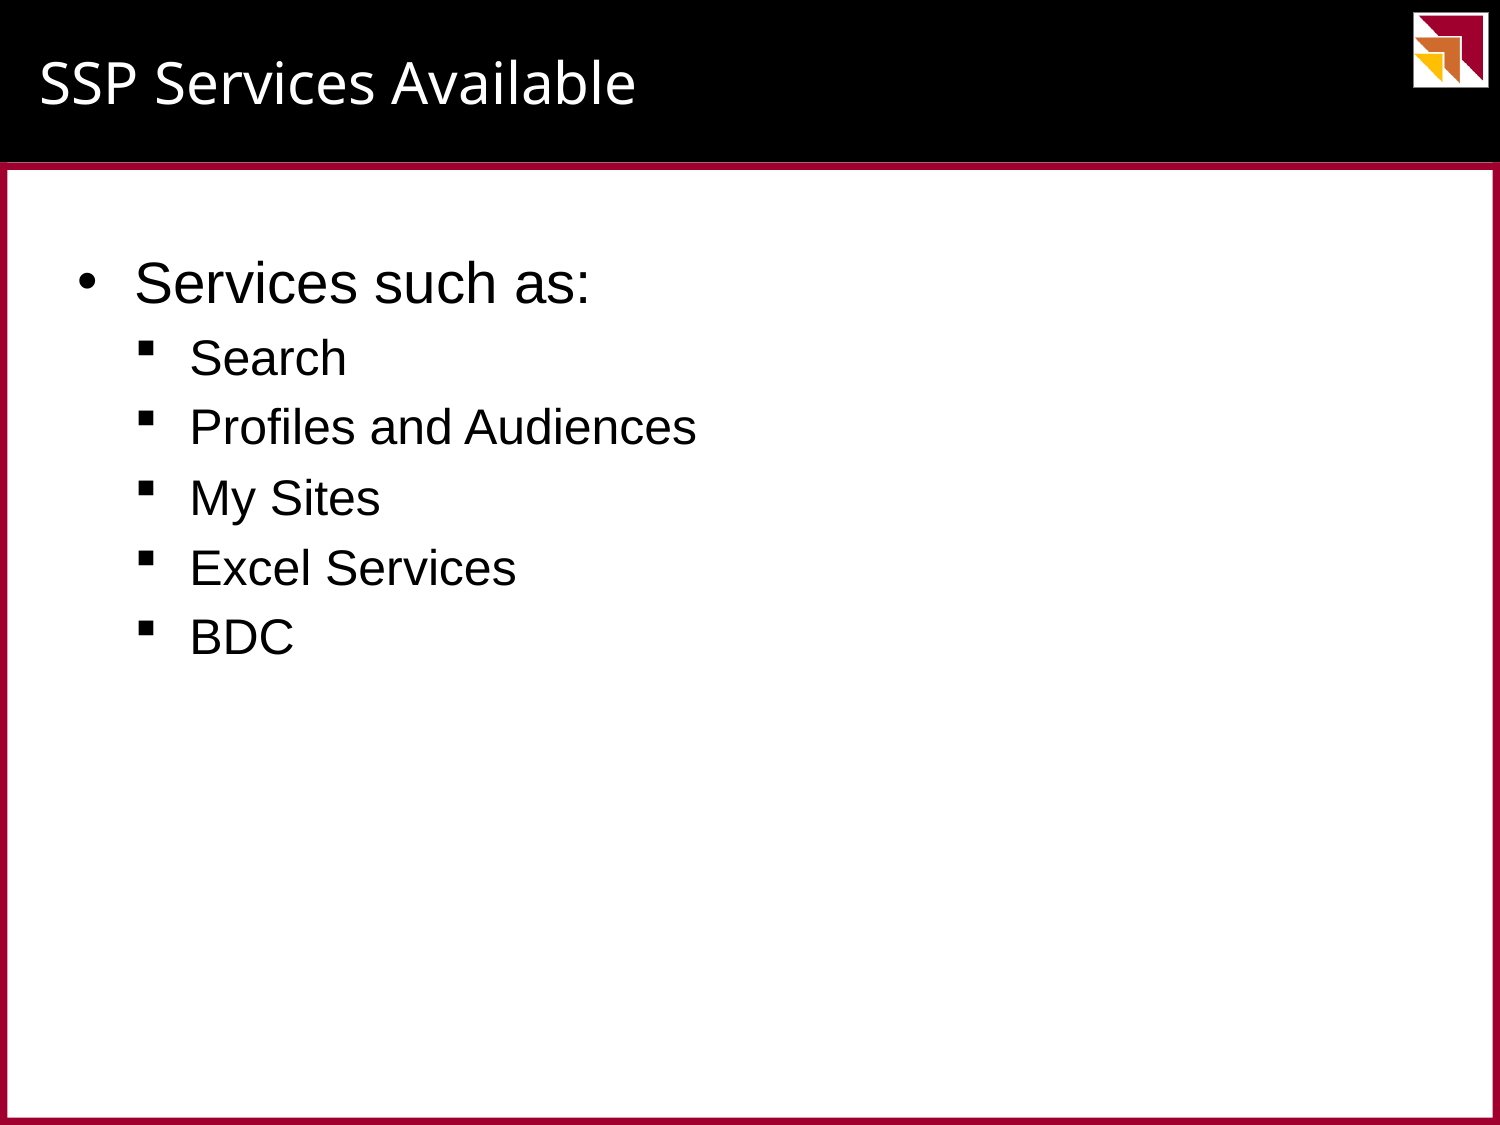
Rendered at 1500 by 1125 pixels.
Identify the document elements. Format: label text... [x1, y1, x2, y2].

title SSP Services Available [24, 0, 1400, 163]
picture [1414, 13, 1488, 87]
list Services such as: Search Profiles and Audiences My Sites Excel Services BDC [62, 237, 1438, 1088]
